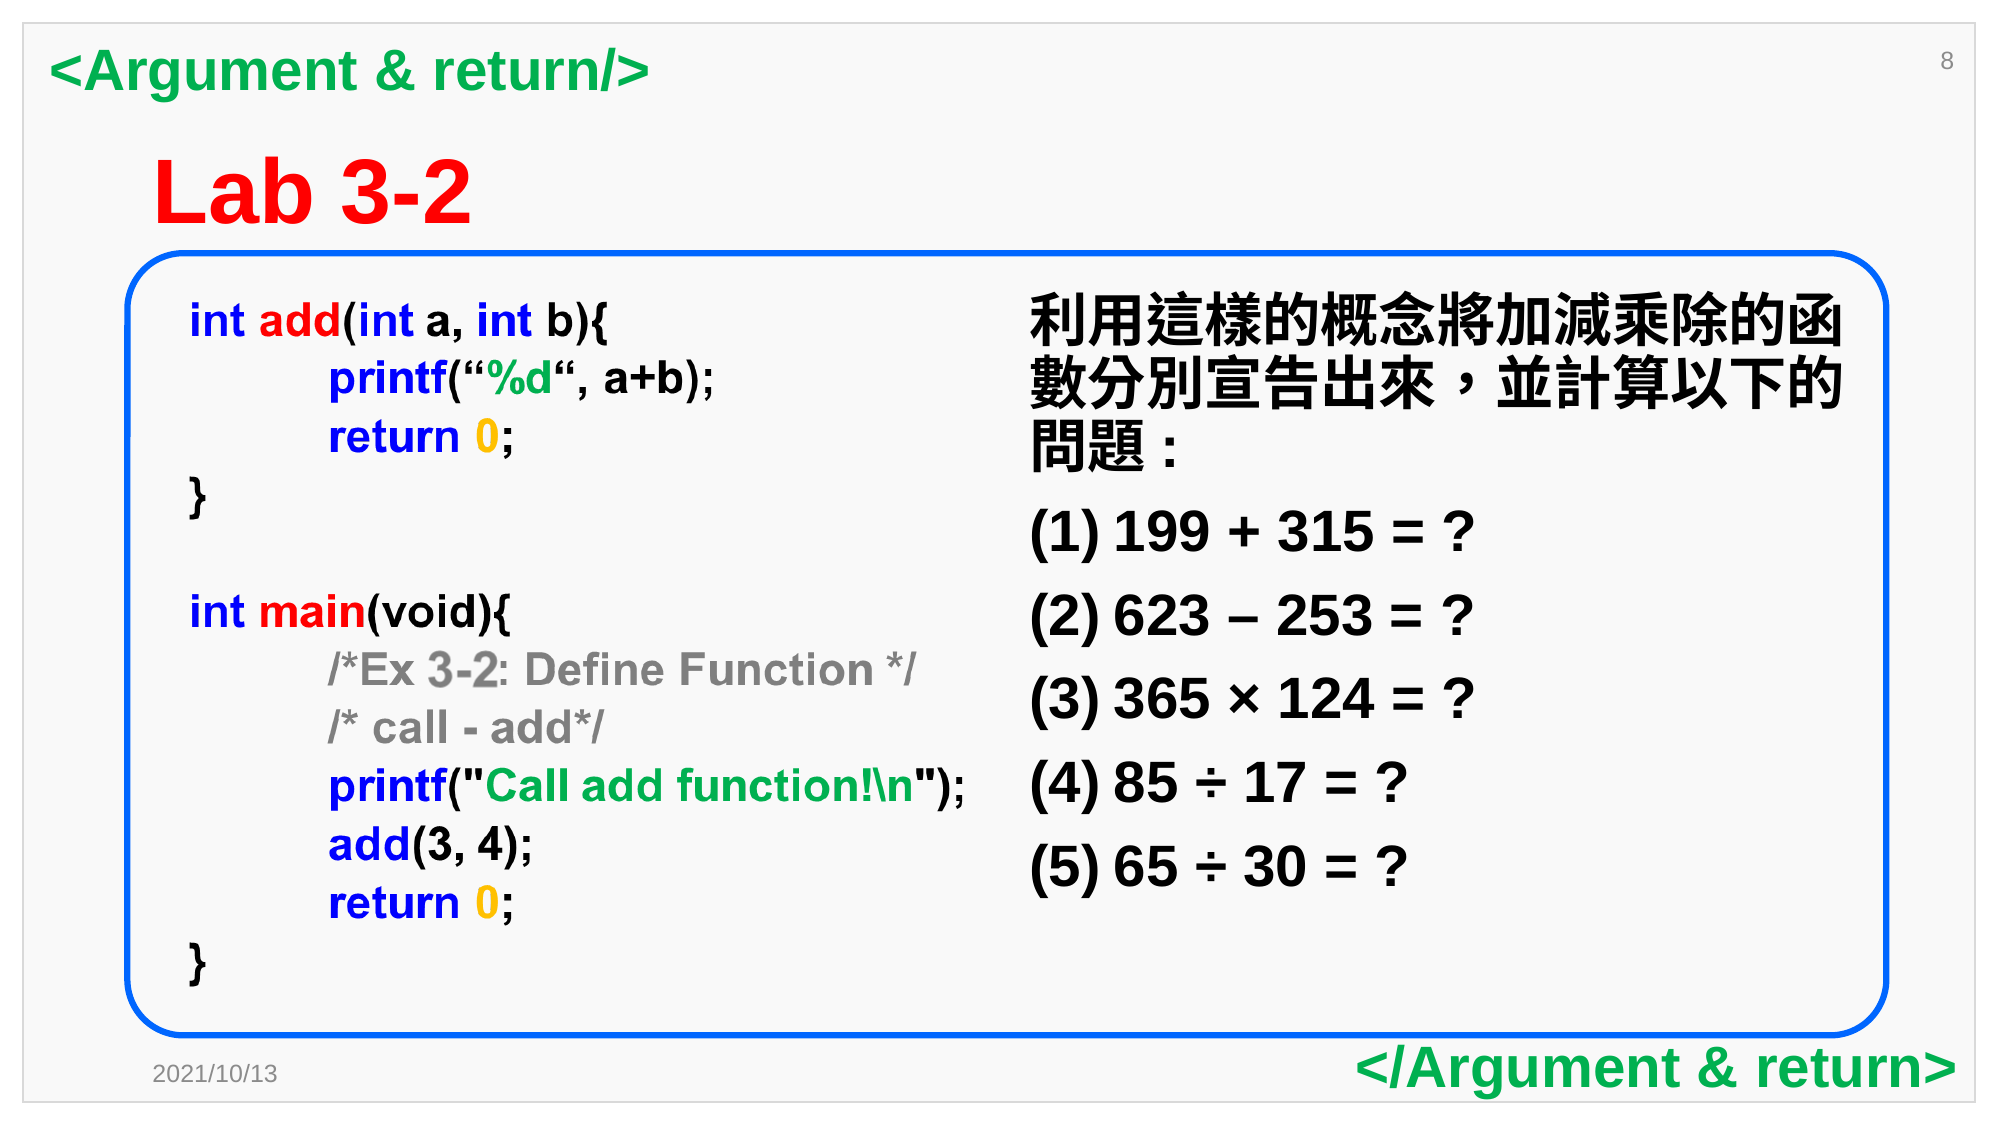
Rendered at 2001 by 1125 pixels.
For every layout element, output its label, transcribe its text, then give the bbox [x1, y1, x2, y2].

text_box [126, 252, 1888, 1037]
title Lab 3-2 [137, 110, 1749, 274]
text_box </Argument & return> [1340, 1021, 1973, 1106]
text_box <Argument & return/> [34, 24, 667, 110]
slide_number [137, 1042, 302, 1103]
slide_number 8 [1906, 29, 1970, 90]
picture [160, 276, 1000, 1015]
